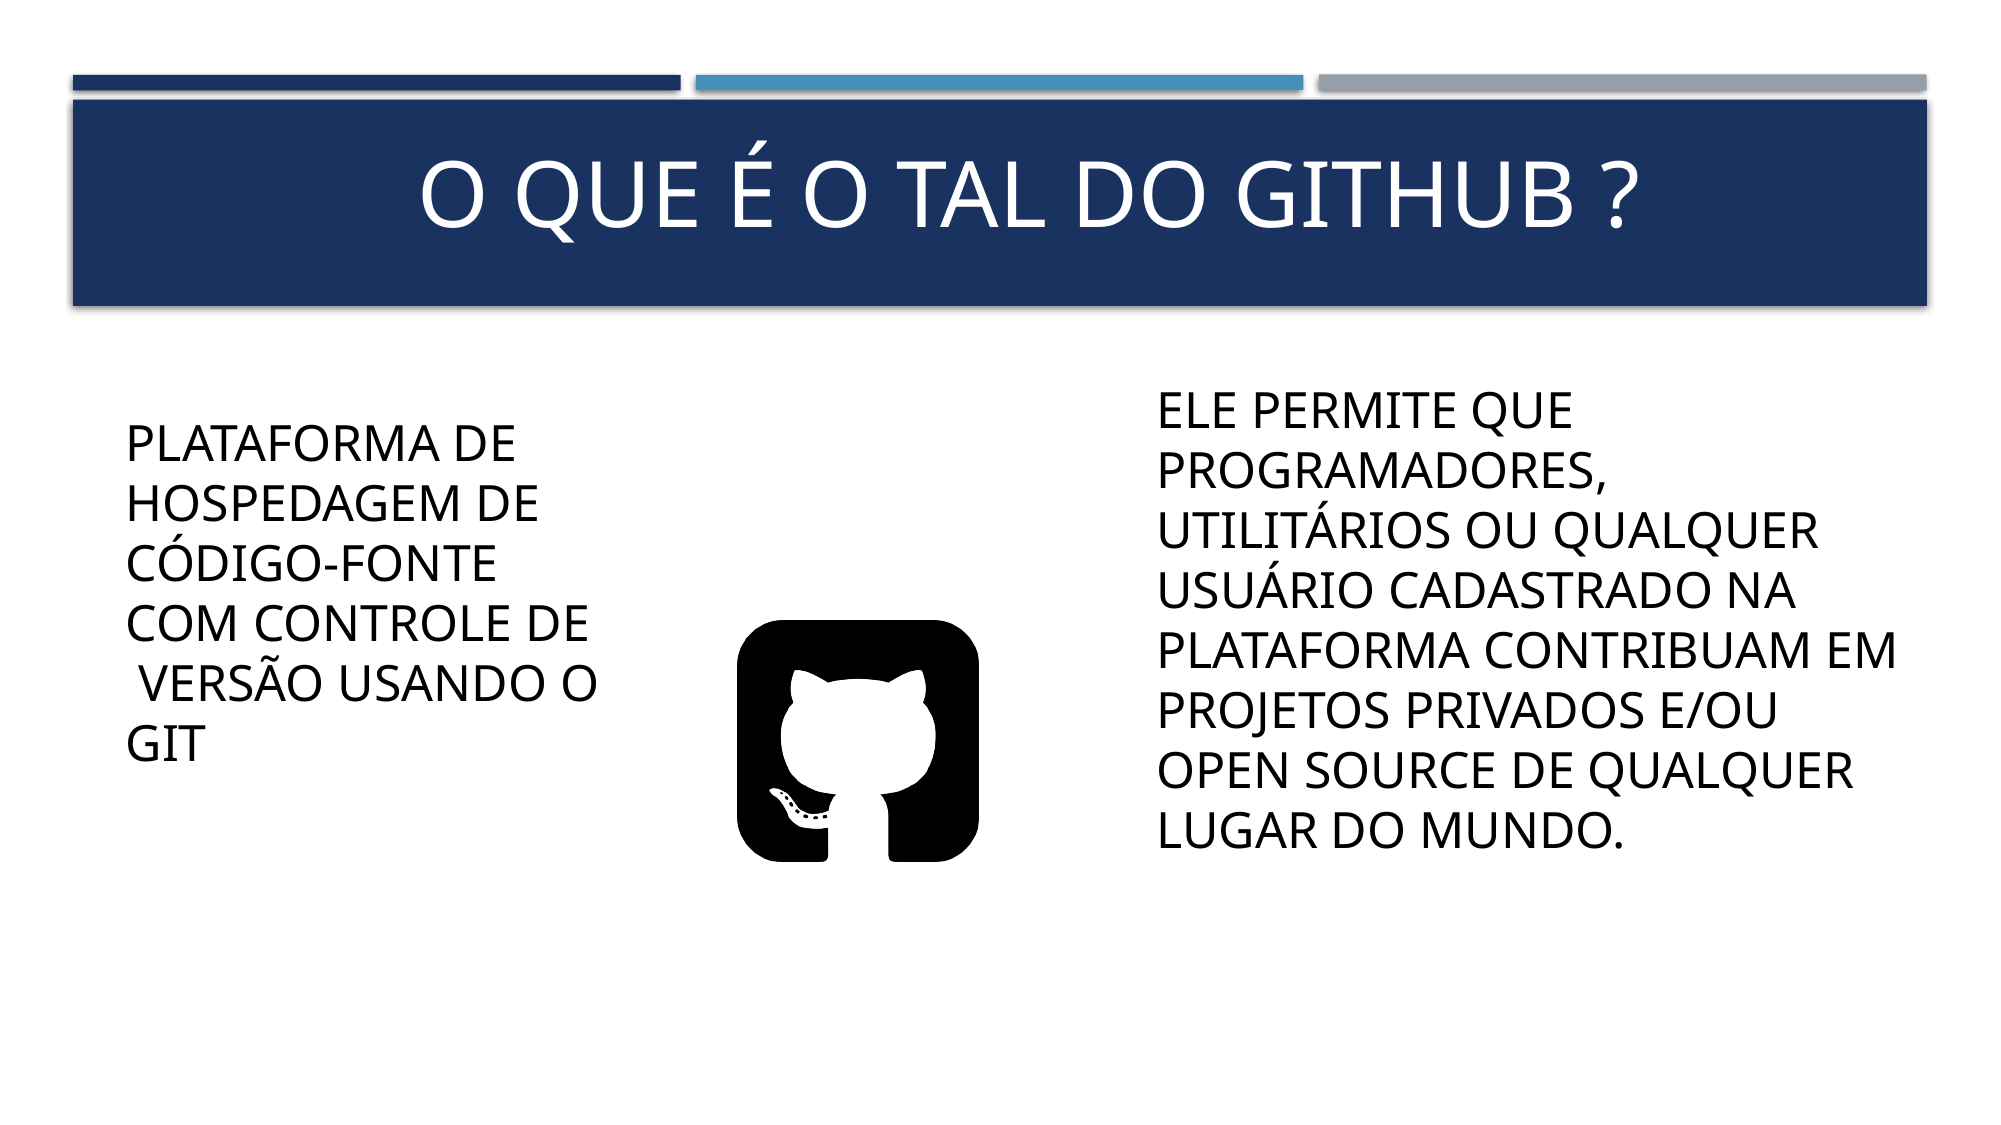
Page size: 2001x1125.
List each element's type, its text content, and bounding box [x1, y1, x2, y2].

text_box O QUE É O TAL DO GITHUB ? [382, 128, 1677, 253]
picture [737, 620, 980, 863]
text_box ELE PERMITE QUE PROGRAMADORES, UTILITÁRIOS OU QUALQUER USUÁRIO CADASTRADO NA PLATAFORMA CONTRIBUAM EM PROJETOS PRIVADOS E/OU OPEN SOURCE DE QUALQUER LUGAR DO MUNDO. [1141, 370, 1925, 866]
text_box PLATAFORMA DE HOSPEDAGEM DE CÓDIGO-FONTE COM CONTROLE DE VERSÃO USANDO O GIT [110, 404, 618, 779]
